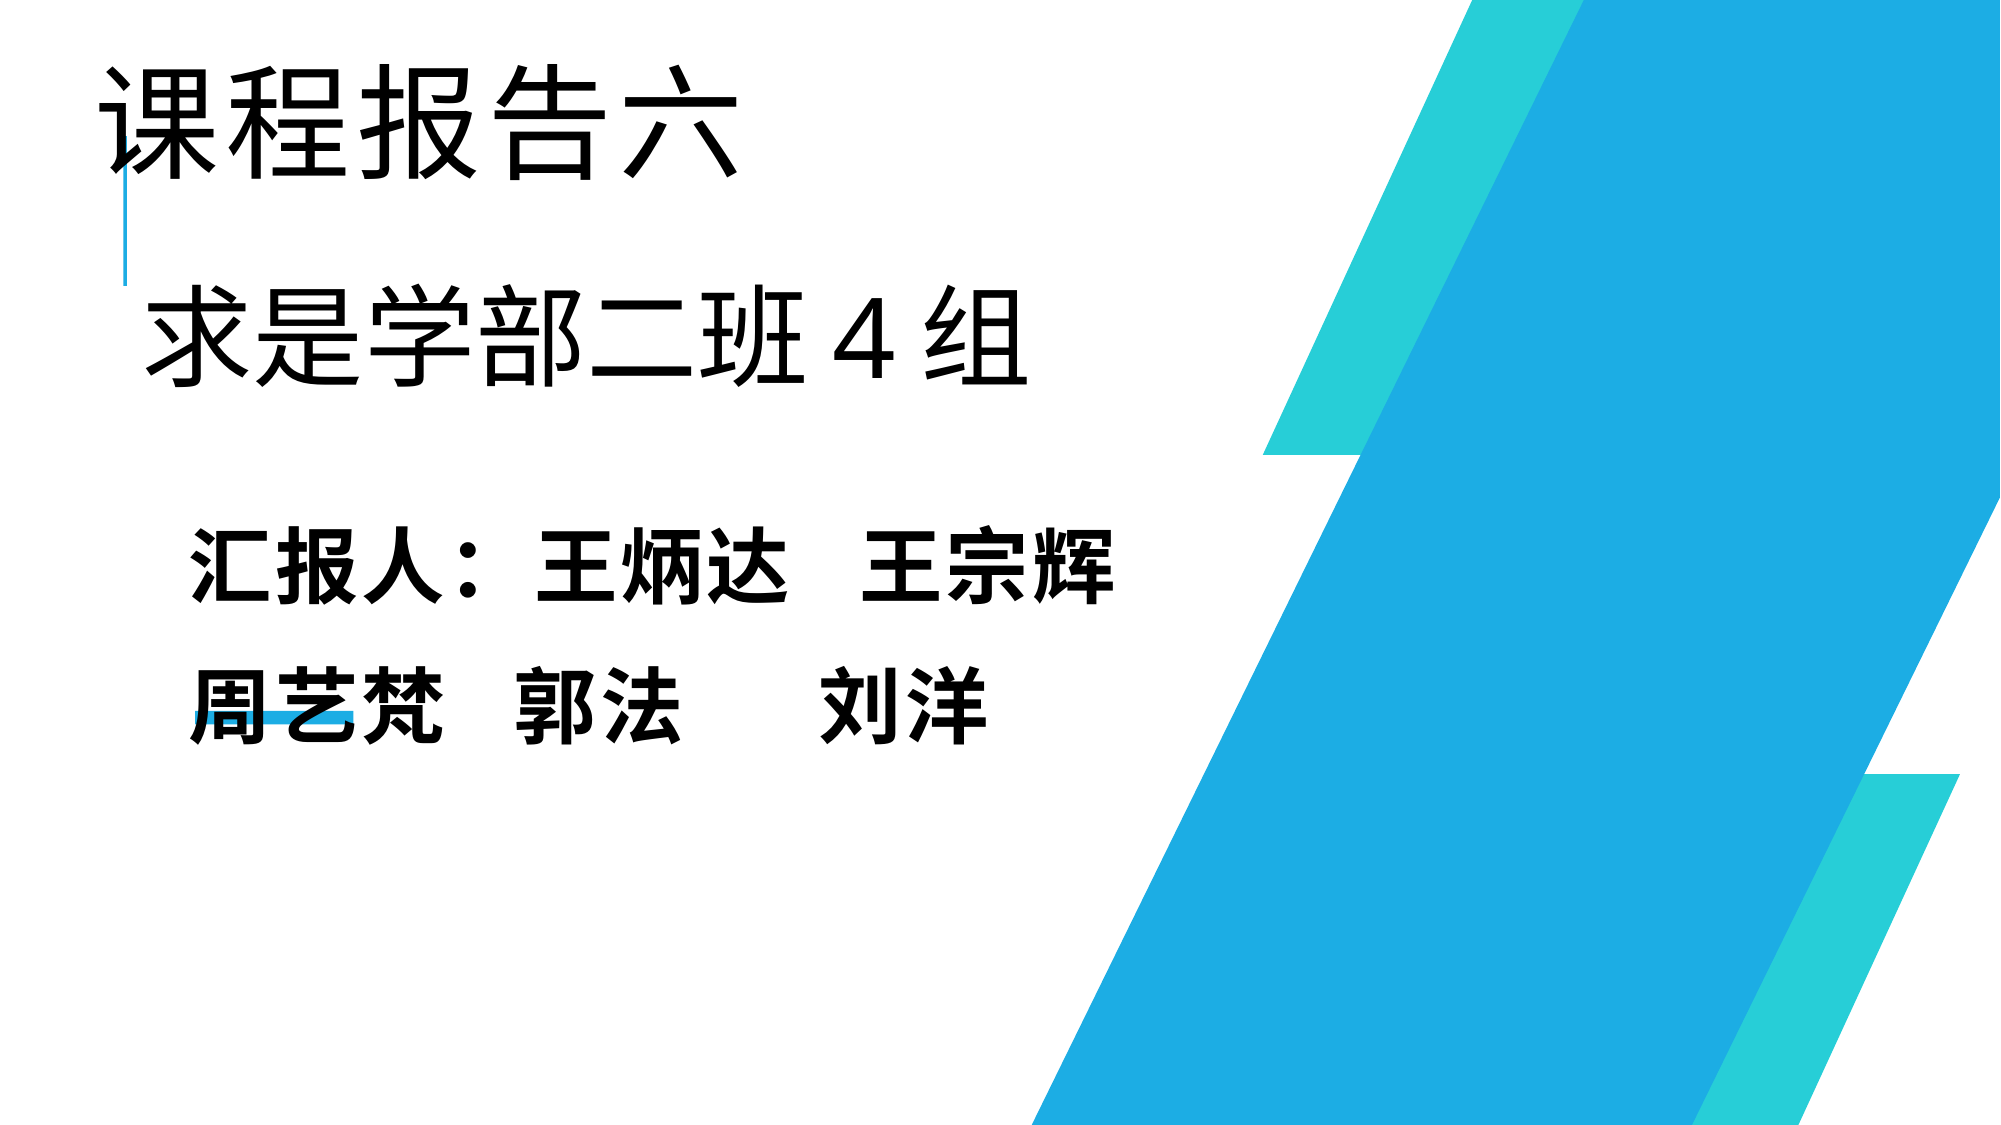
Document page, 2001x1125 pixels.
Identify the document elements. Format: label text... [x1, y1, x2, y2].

list 求是学部二班4组 [126, 259, 1227, 410]
list 汇报人：王炳达 王宗辉周艺梵 郭法 刘洋 [173, 466, 1180, 812]
title 课程报告六 [79, 66, 1180, 866]
